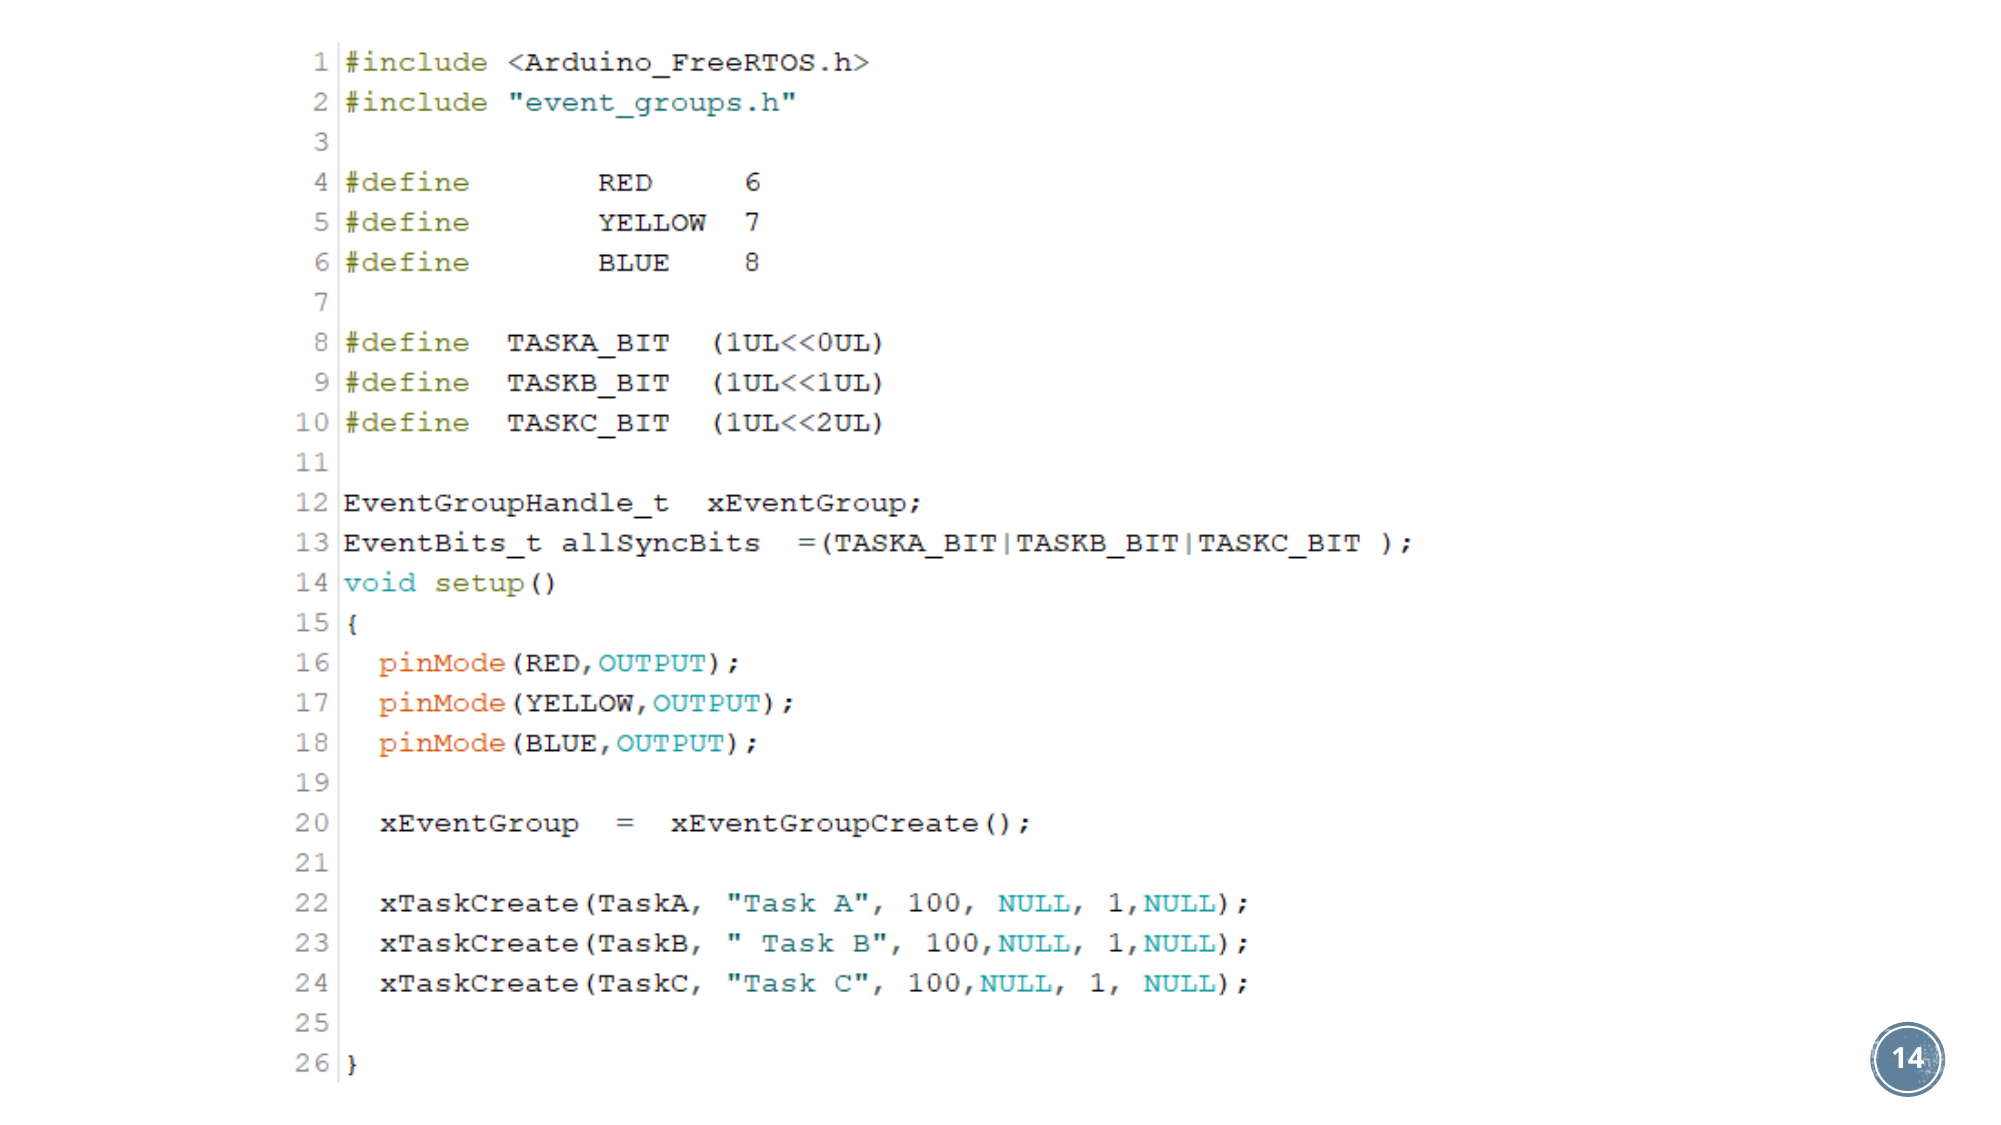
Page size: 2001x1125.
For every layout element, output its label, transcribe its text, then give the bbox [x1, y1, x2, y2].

slide_number 14 [1855, 1028, 1961, 1089]
picture [289, 42, 1711, 1083]
